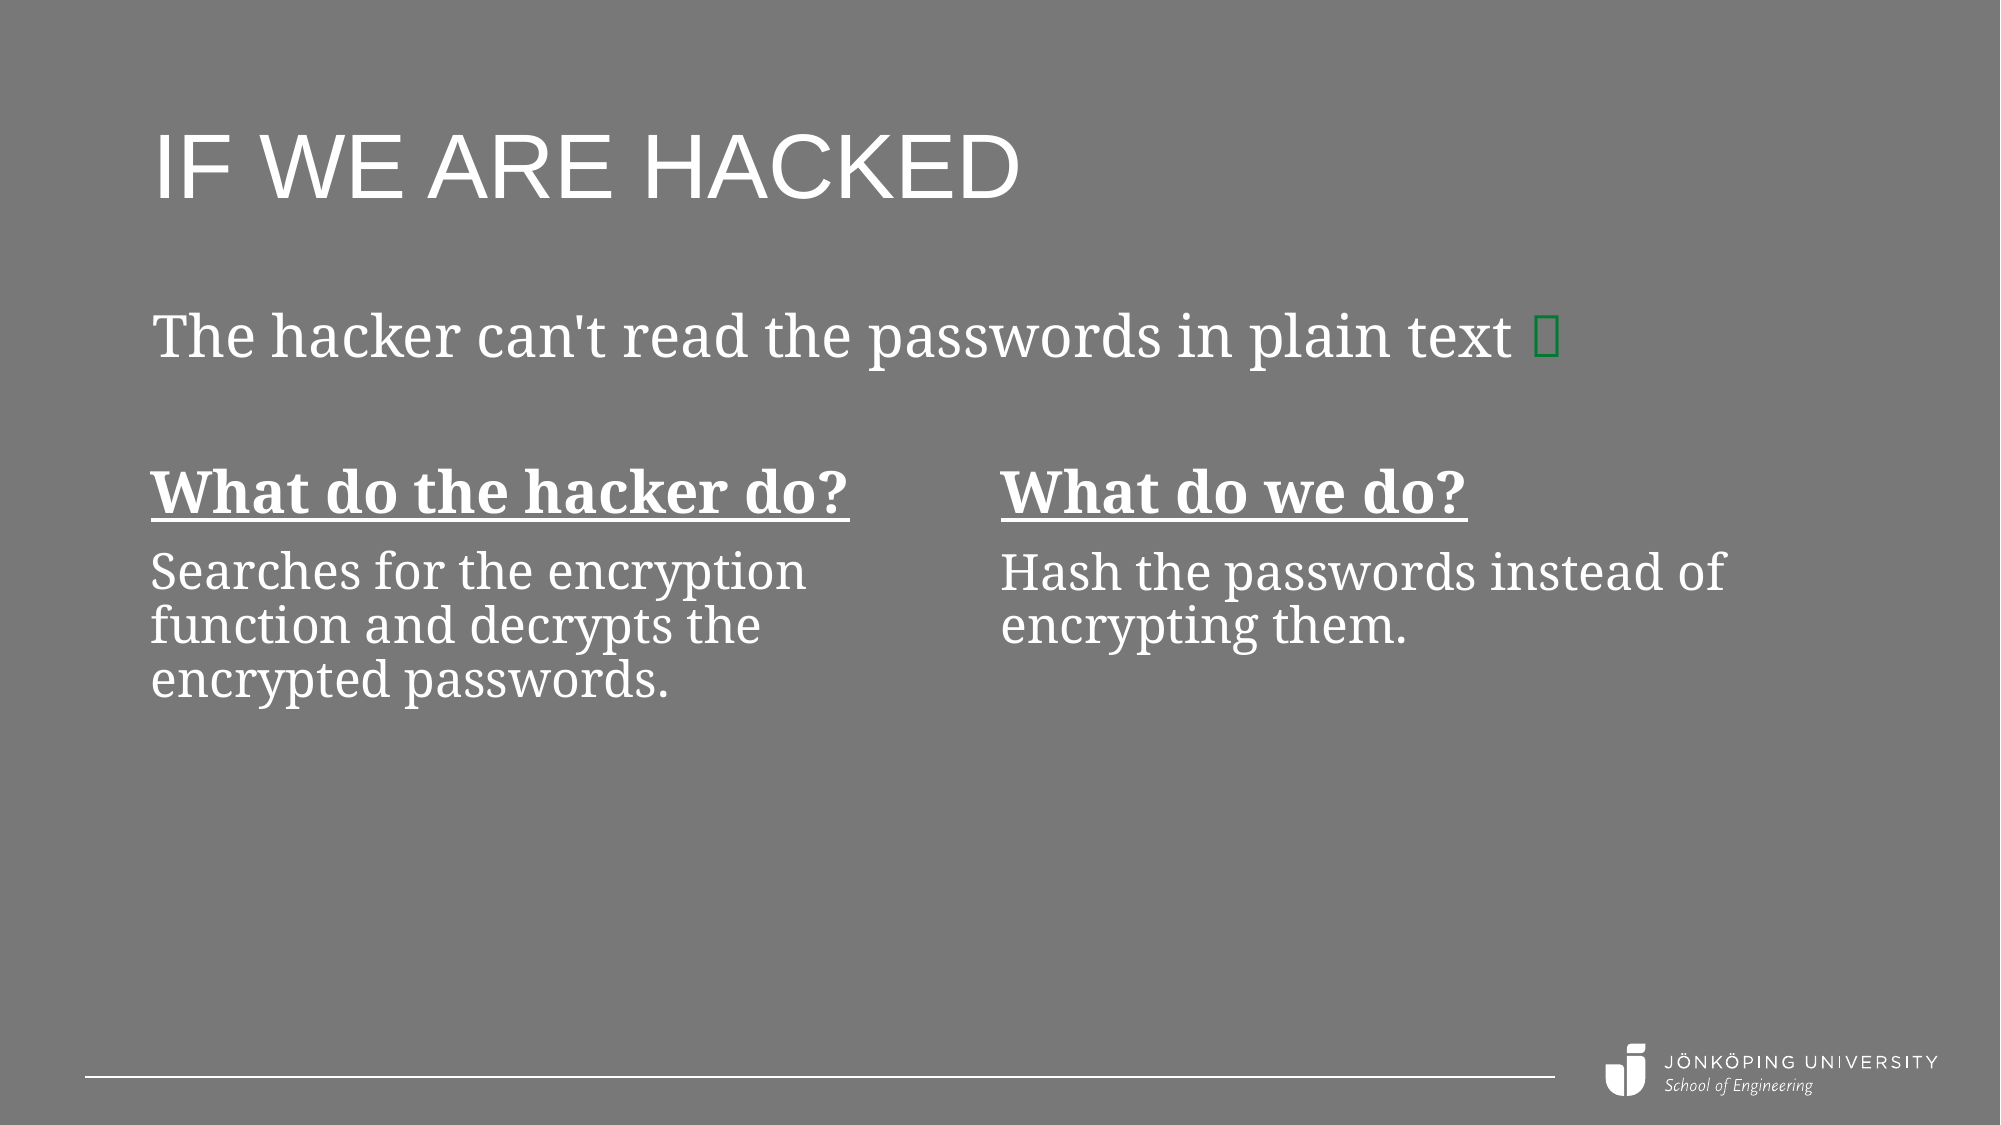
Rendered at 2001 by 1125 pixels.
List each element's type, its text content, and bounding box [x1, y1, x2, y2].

title If we are hacked [137, 59, 1863, 278]
text_box What do we do? Hash the passwords instead of encrypting them. [985, 455, 1836, 663]
list The hacker can't read the passwords in plain text  [137, 299, 1863, 953]
text_box What do the hacker do? Searches for the encryption function and decrypts the encrypted passwords. [135, 455, 945, 716]
